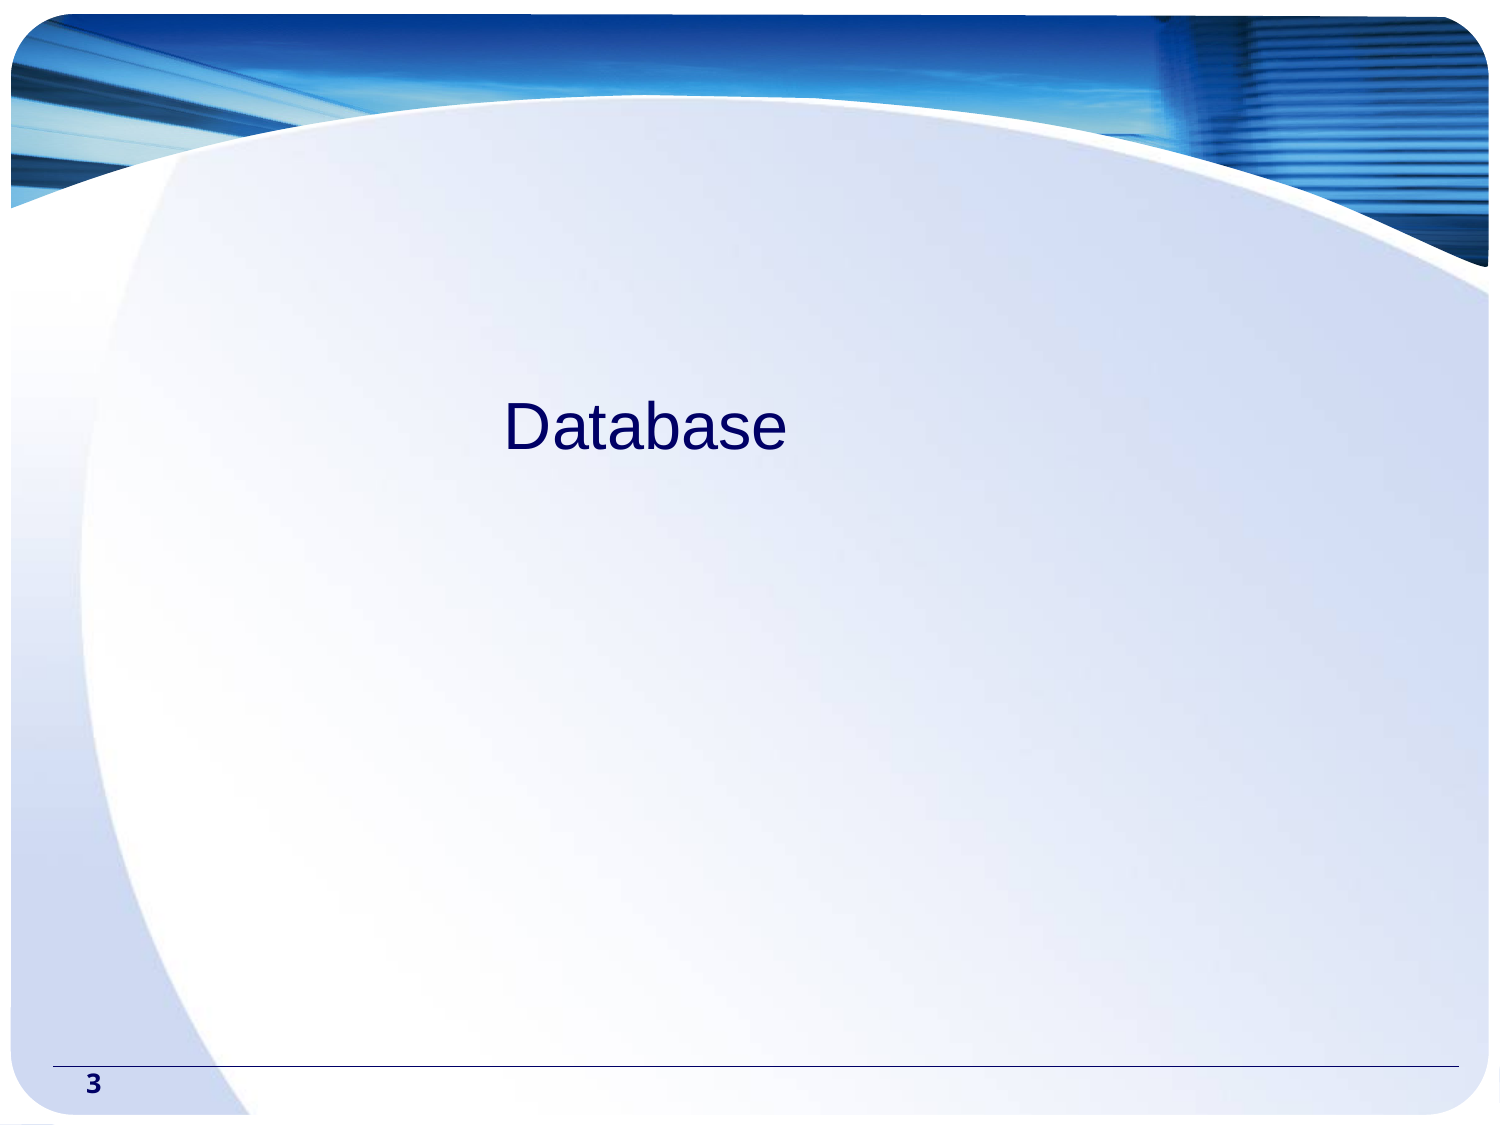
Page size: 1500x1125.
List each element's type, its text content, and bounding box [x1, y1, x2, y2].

slide_number ‹#› [17, 1058, 170, 1099]
text_box Database [488, 374, 807, 471]
picture [11, 14, 1488, 1114]
